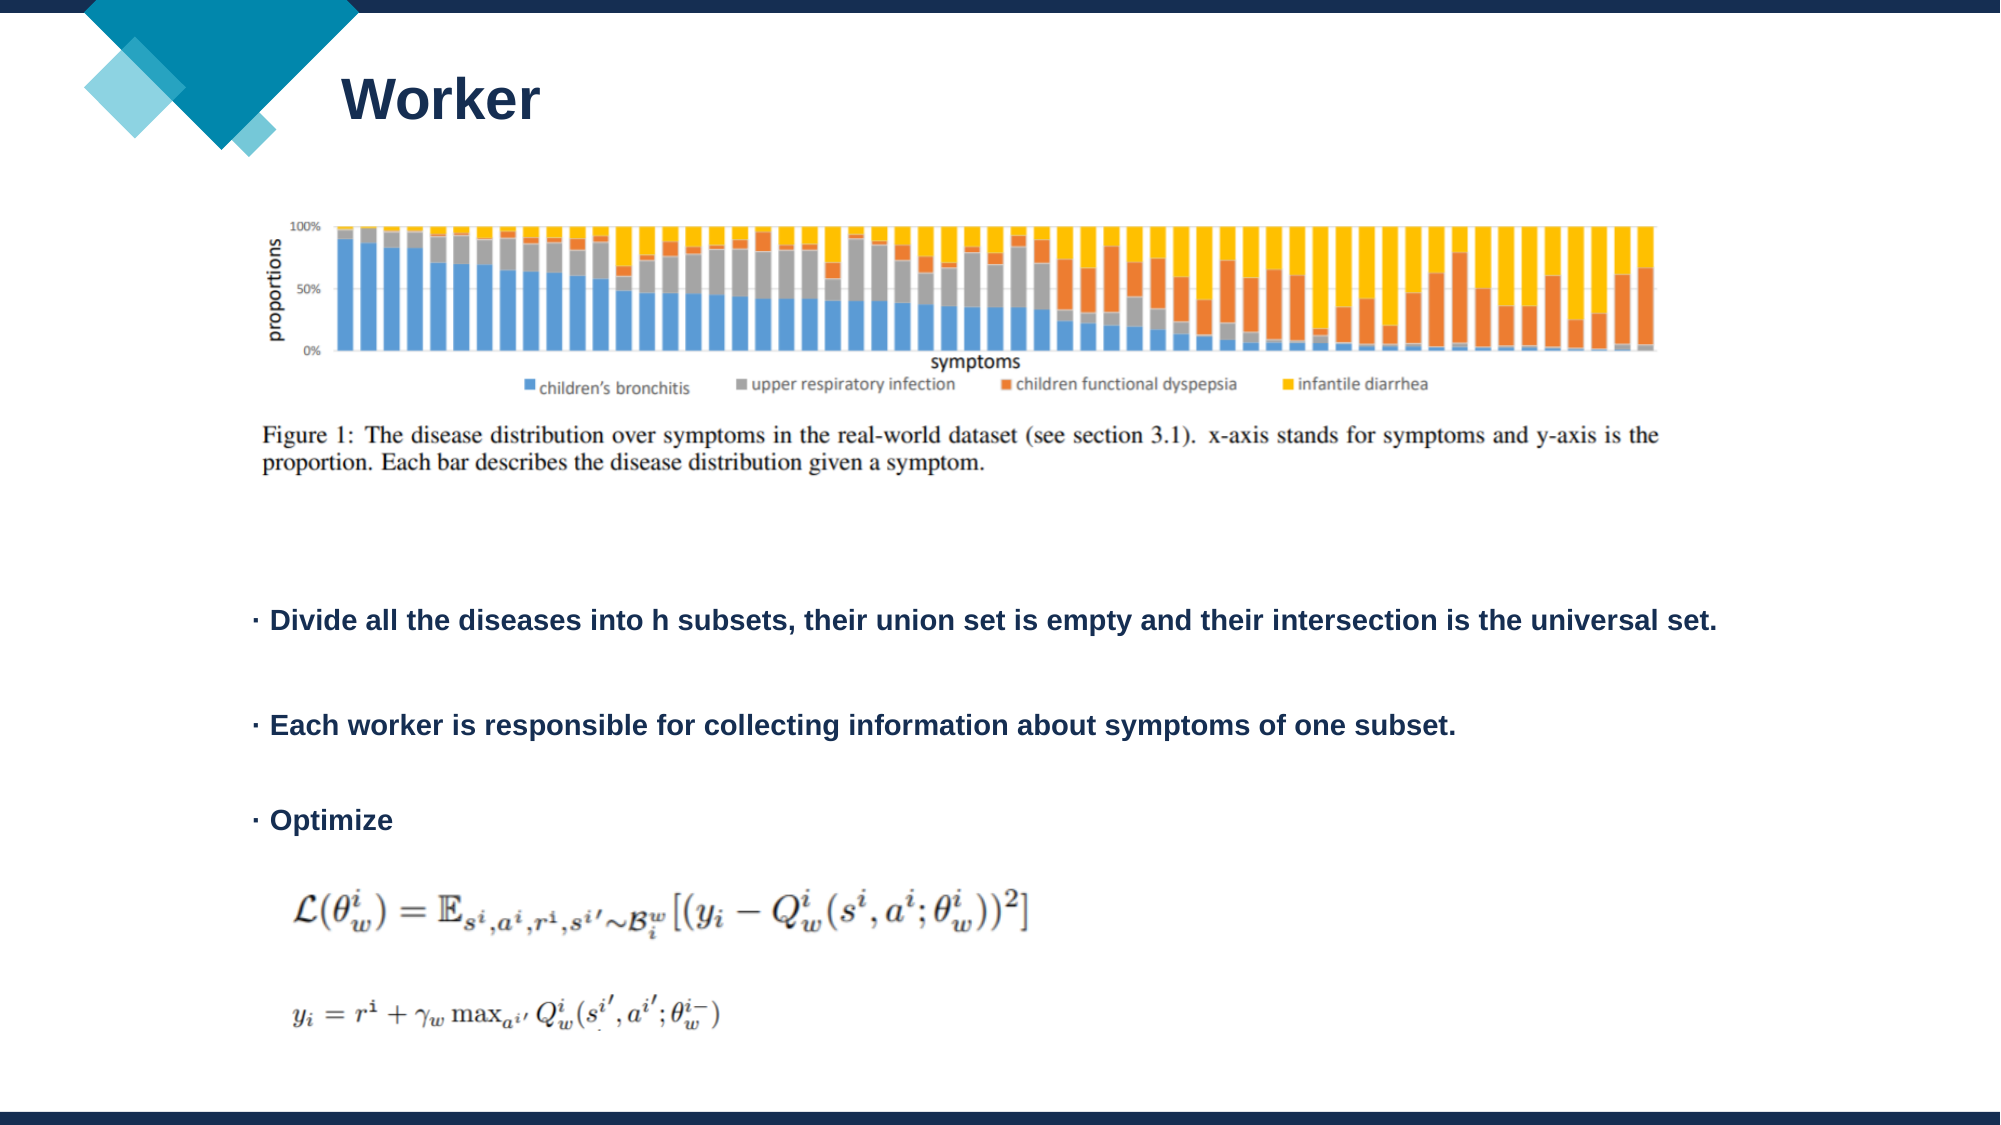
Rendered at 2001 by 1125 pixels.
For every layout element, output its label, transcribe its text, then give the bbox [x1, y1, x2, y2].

picture [289, 992, 721, 1031]
picture [208, 870, 1114, 961]
text_box · Optimize [237, 776, 1947, 844]
picture [249, 198, 1683, 487]
text_box Worker [326, 43, 1704, 139]
text_box · Divide all the diseases into h subsets, their union set is empty and their intersection is the universal set. · Each worker is responsible for collecting information about symptoms of one subset. [237, 576, 1947, 749]
